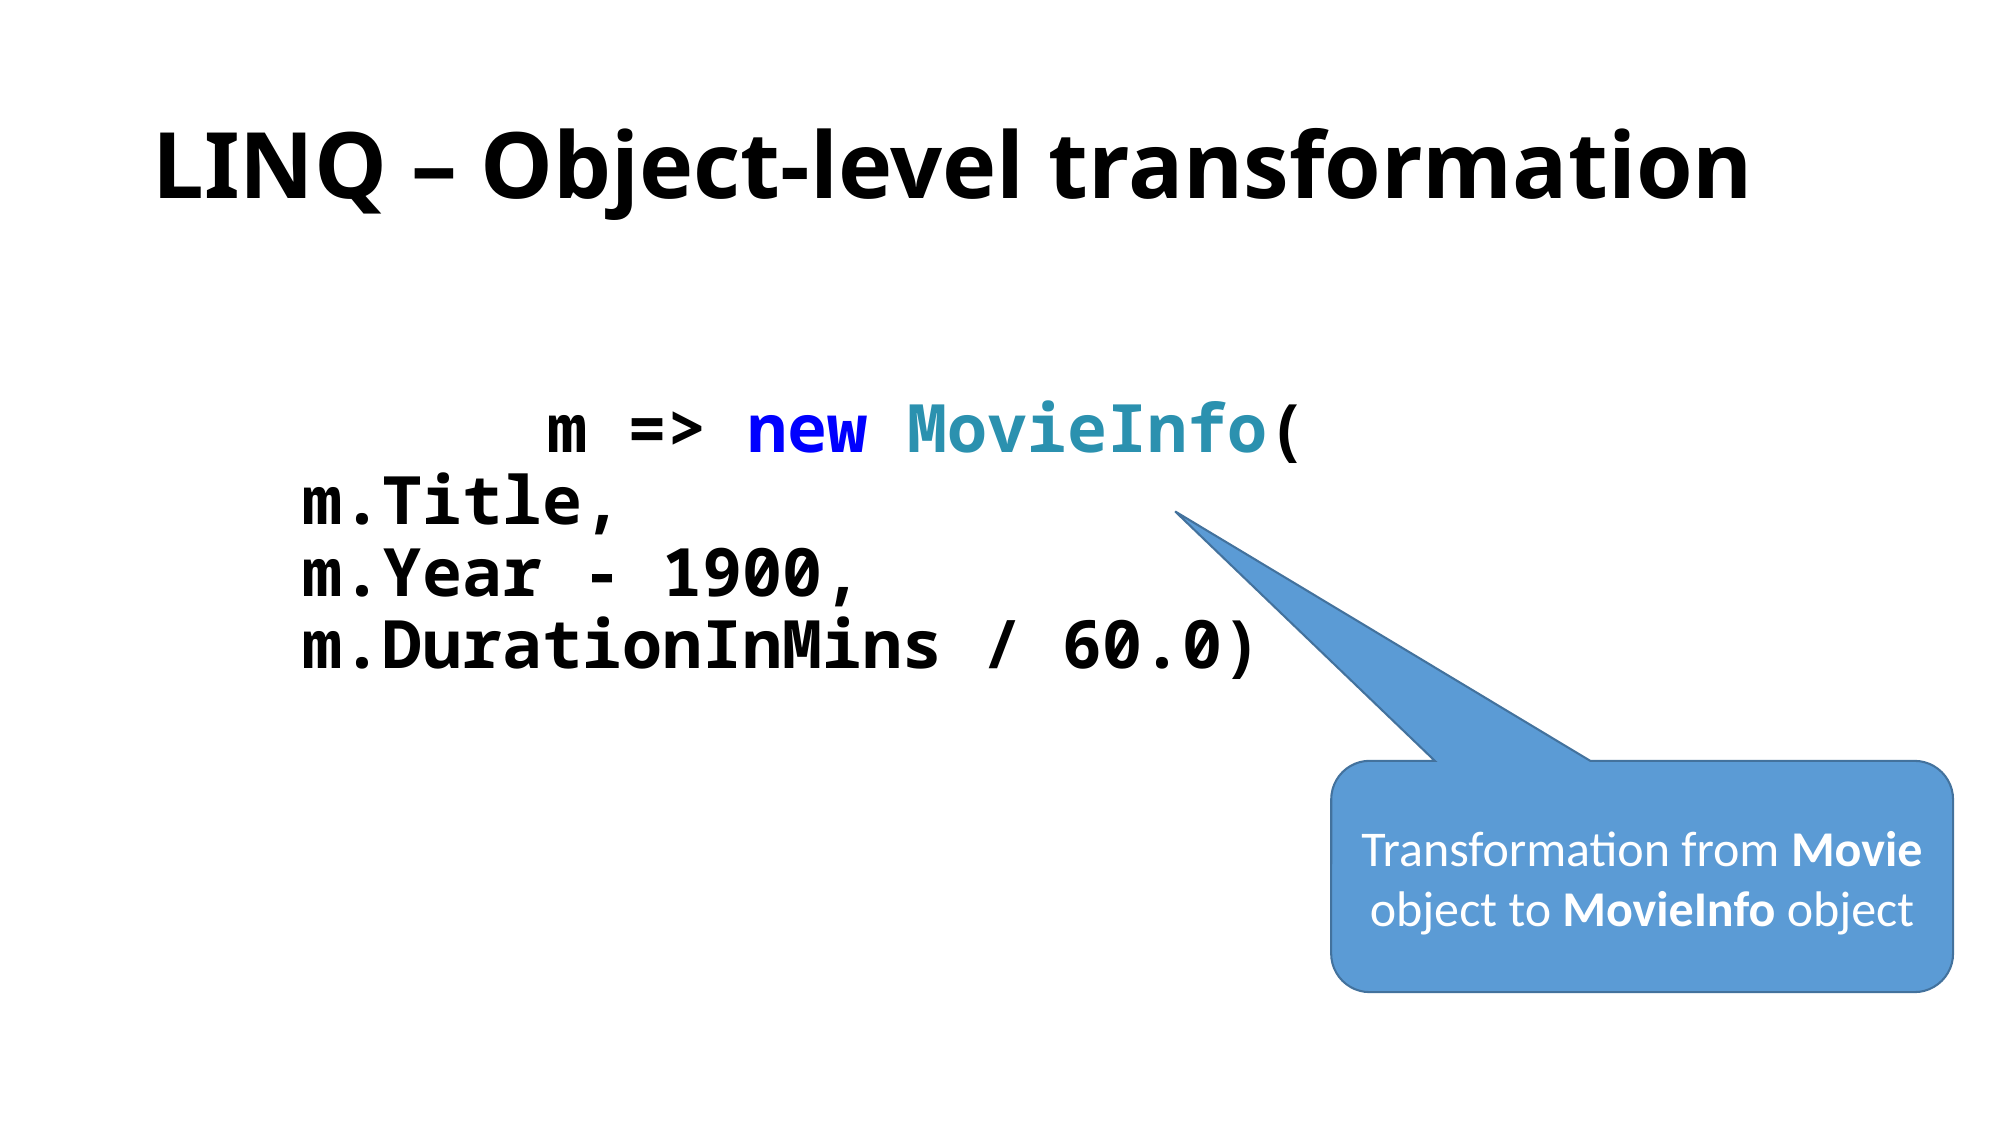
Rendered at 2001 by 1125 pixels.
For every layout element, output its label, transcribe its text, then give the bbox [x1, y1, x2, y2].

text_box Transformation from Movie object to MovieInfo object [1174, 510, 1955, 994]
title LINQ – Object-level transformation [137, 59, 1863, 278]
list m => new MovieInfo( m.Title, m.Year - 1900, m.DurationInMins / 60.0) [137, 307, 1863, 738]
